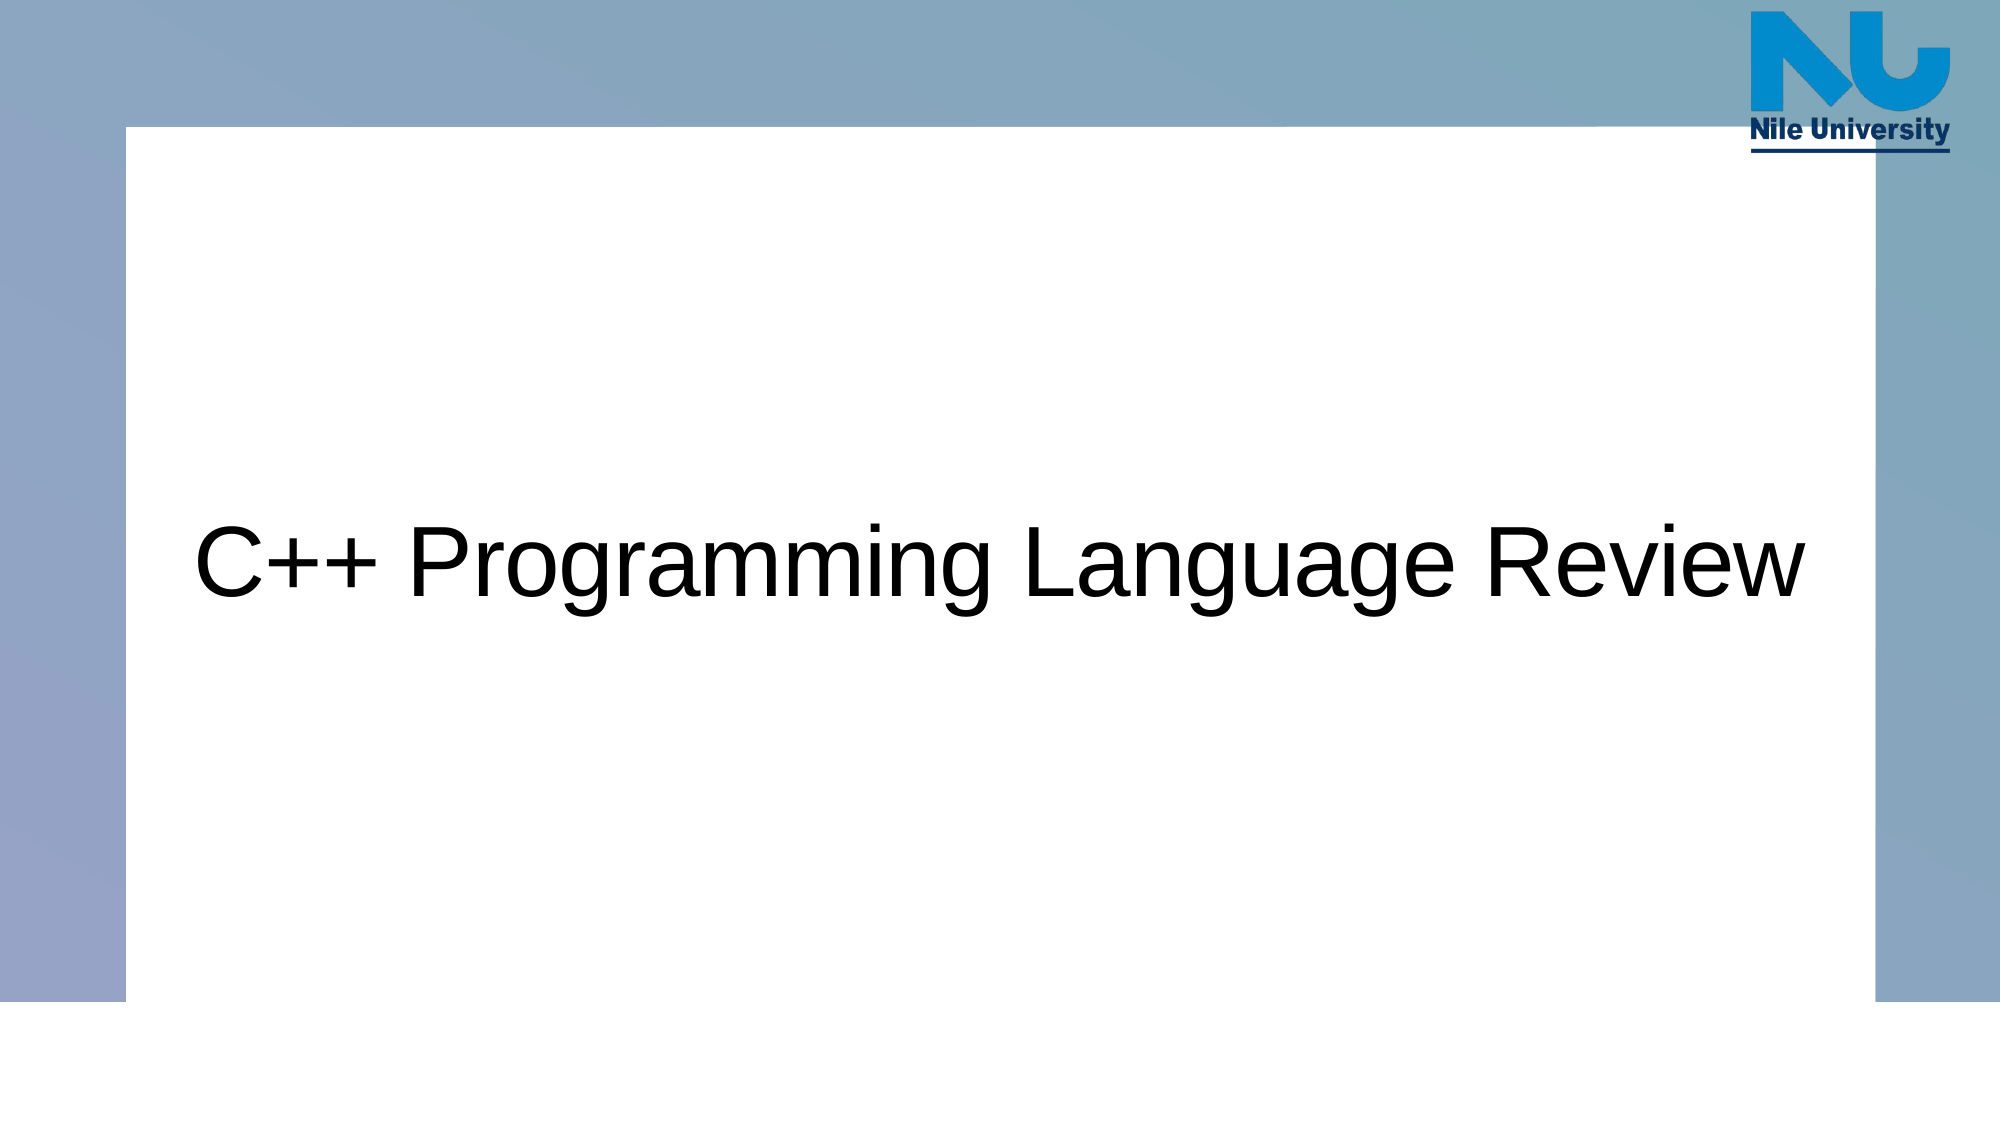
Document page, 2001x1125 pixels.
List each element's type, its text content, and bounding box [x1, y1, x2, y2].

title C++ Programming Language Review [68, 470, 1932, 655]
picture [1735, 0, 1966, 165]
